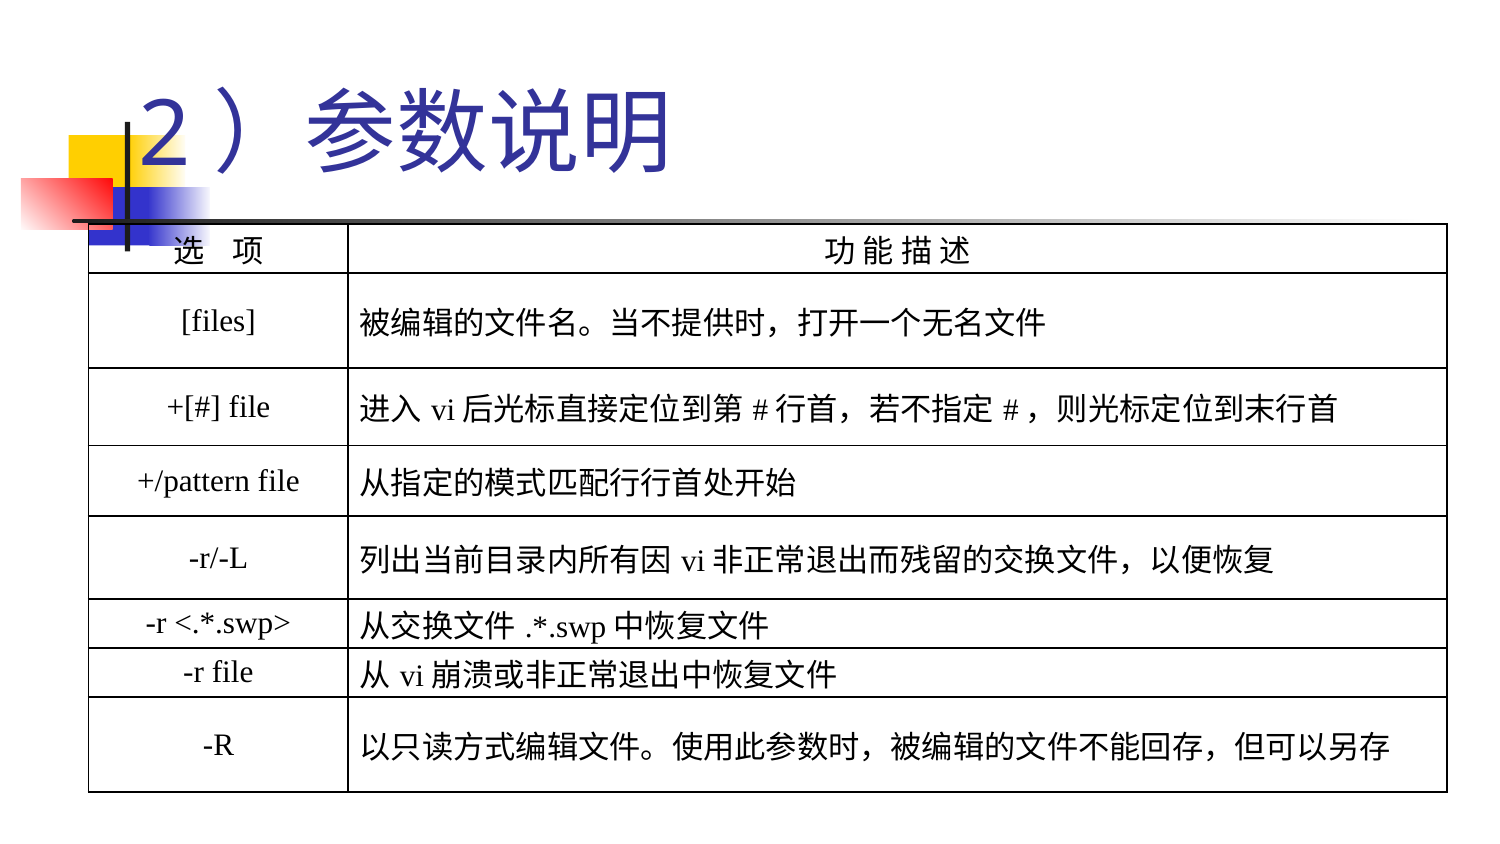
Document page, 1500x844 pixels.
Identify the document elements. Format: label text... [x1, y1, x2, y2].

table_cell 从指定的模式匹配行行首处开始 [349, 446, 1446, 515]
table_cell 从交换文件.*.swp中恢复文件 [349, 600, 1446, 647]
table_cell [files] [89, 274, 347, 367]
table_cell -R [89, 698, 347, 791]
table_cell -r/-L [89, 517, 347, 598]
title 2）参数说明 [123, 49, 1462, 192]
table_cell 列出当前目录内所有因vi非正常退出而残留的交换文件，以便恢复 [349, 517, 1446, 598]
table_header 功 能 描 述 [349, 225, 1446, 272]
table_cell +/pattern file [89, 446, 347, 515]
table_cell +[#] file [89, 369, 347, 445]
table_cell -r file [89, 649, 347, 696]
table_header 选 项 [89, 225, 347, 272]
table_cell 从vi崩溃或非正常退出中恢复文件 [349, 649, 1446, 696]
table_cell 以只读方式编辑文件。使用此参数时，被编辑的文件不能回存，但可以另存 [349, 698, 1446, 791]
table_cell -r <.*.swp> [89, 600, 347, 647]
table_cell 被编辑的文件名。当不提供时，打开一个无名文件 [349, 274, 1446, 367]
table_cell 进入vi后光标直接定位到第#行首，若不指定#，则光标定位到末行首 [349, 369, 1446, 445]
